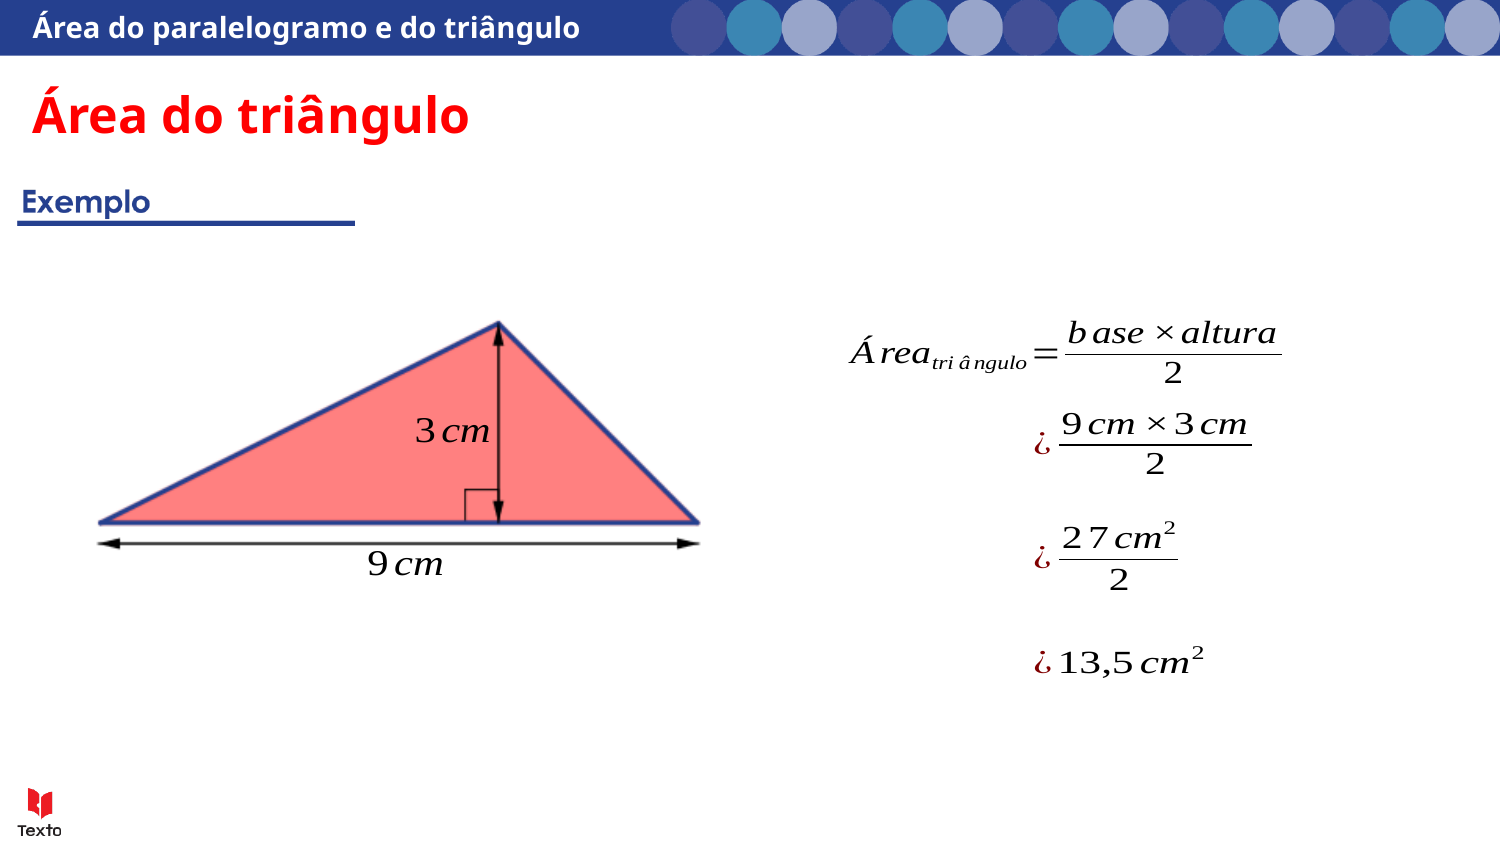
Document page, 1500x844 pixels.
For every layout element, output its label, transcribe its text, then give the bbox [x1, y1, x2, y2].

picture [89, 315, 718, 558]
picture [17, 185, 355, 226]
picture [17, 788, 61, 836]
picture [671, 0, 1500, 56]
title Área do triângulo [17, 67, 1483, 151]
list Área do paralelogramo e do triângulo [17, 0, 656, 55]
